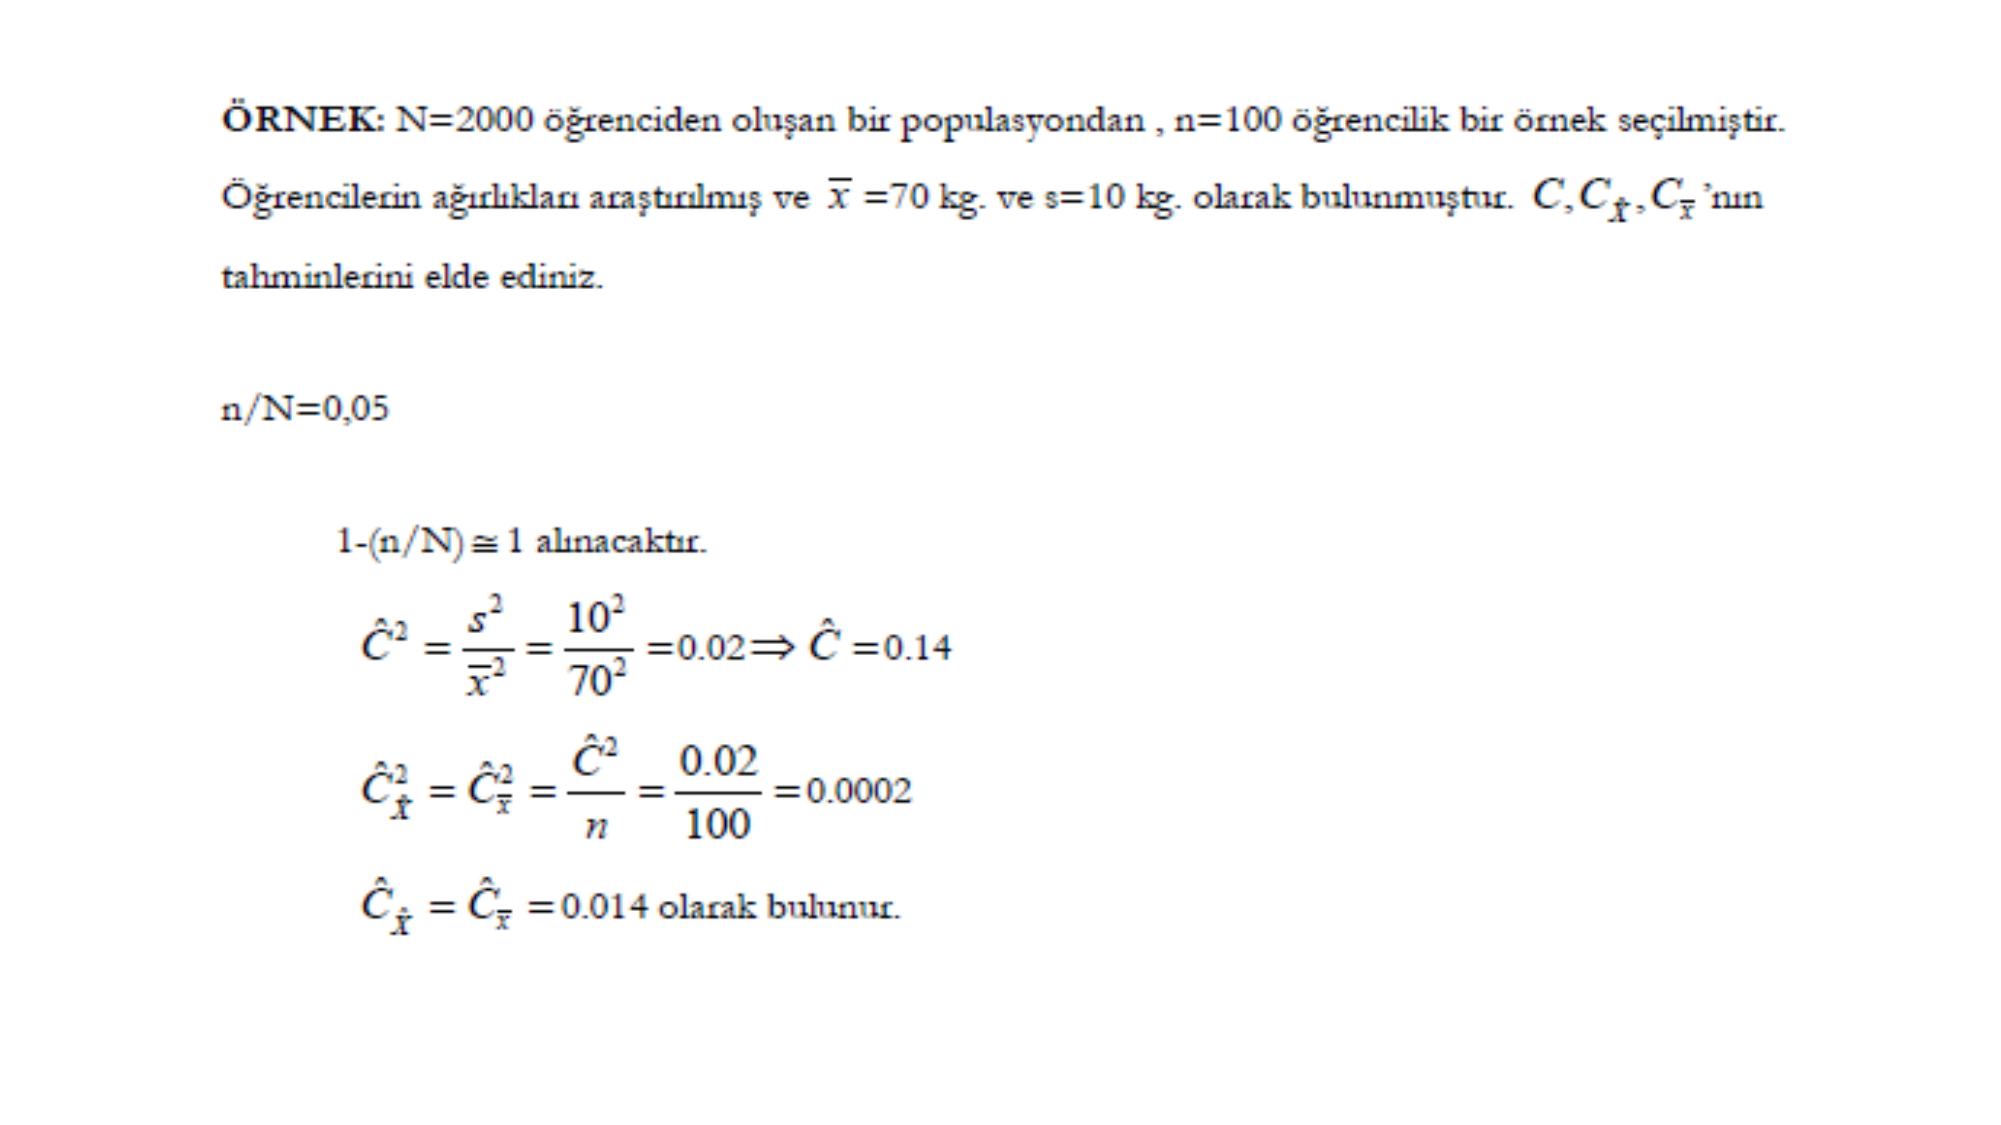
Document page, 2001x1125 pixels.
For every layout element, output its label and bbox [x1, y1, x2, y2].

picture [103, 55, 1844, 988]
